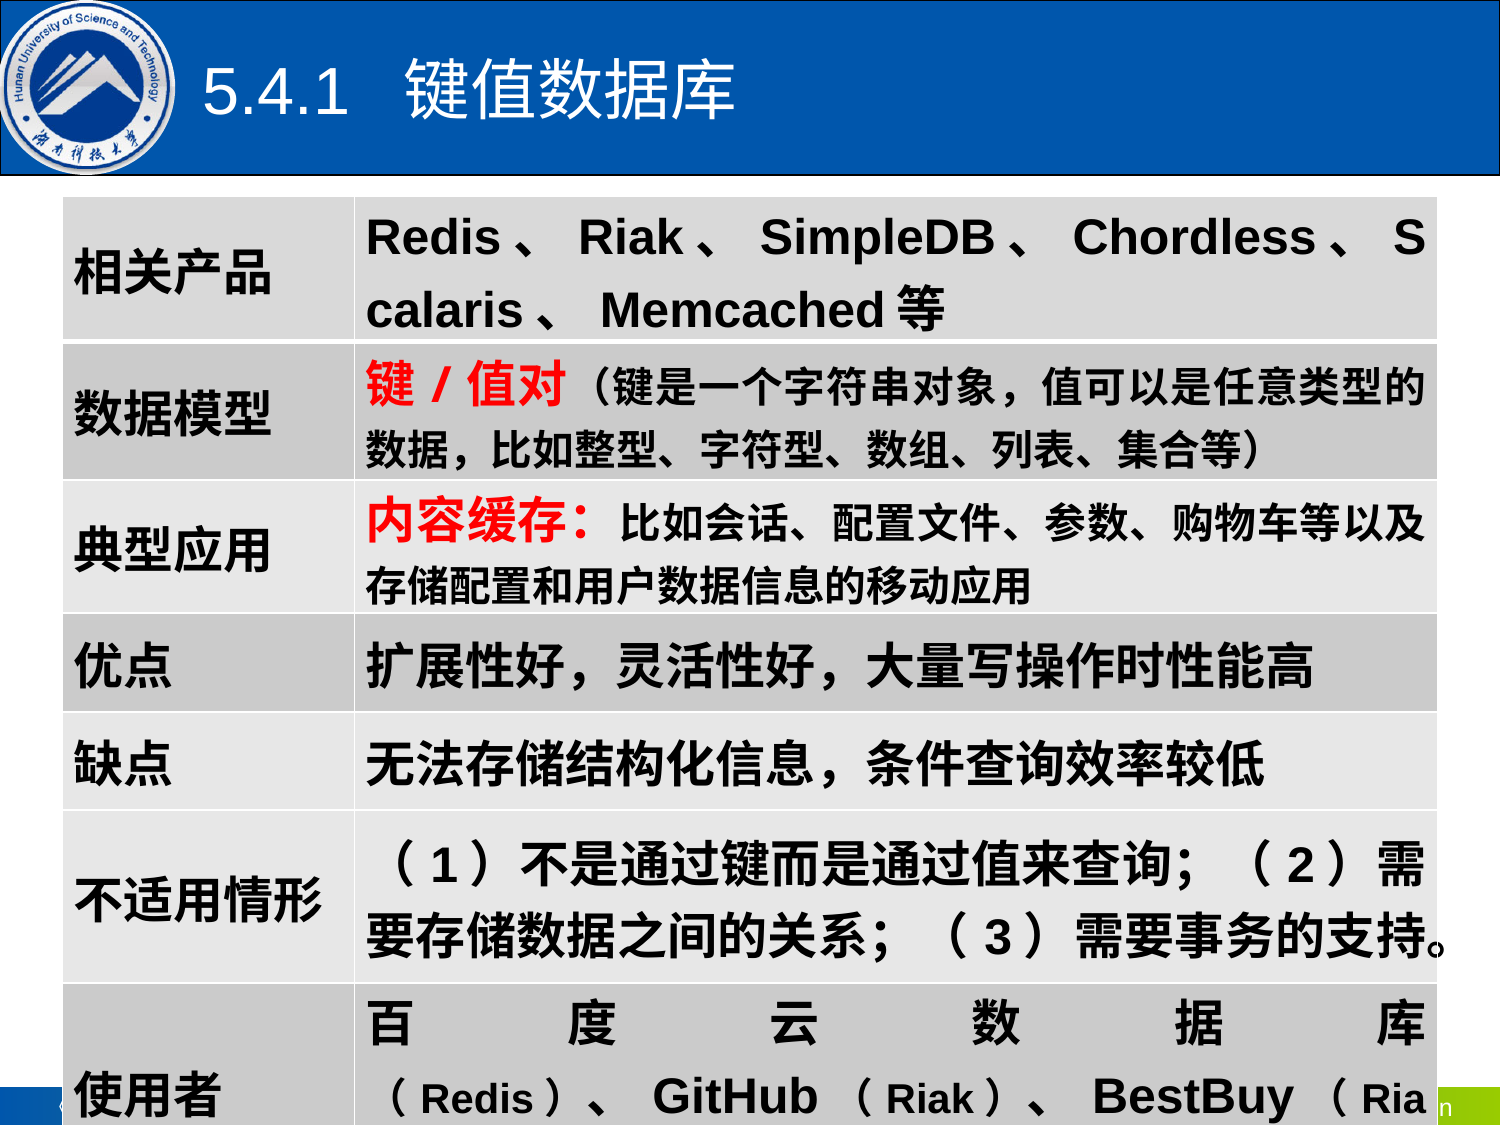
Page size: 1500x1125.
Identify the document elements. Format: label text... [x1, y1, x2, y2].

table_cell 无法存储结构化信息，条件查询效率较低 [355, 713, 1437, 809]
table_cell 内容缓存：比如会话、配置文件、参数、购物车等以及存储配置和用户数据信息的移动应用 [355, 481, 1437, 612]
title 5.4.1 键值数据库 [187, 12, 1500, 163]
table_cell 百度云数据库（Redis）、GitHub（Riak）、BestBuy（Riak）、StackOverFlow（Redis）等 [355, 984, 1437, 1125]
table_cell 键/值对（键是一个字符串对象，值可以是任意类型的数据，比如整型、字符型、数组、列表、集合等） [355, 344, 1437, 479]
table_cell 使用者 [63, 984, 354, 1125]
table_cell 优点 [63, 614, 354, 711]
picture [0, 0, 176, 175]
table_cell 扩展性好，灵活性好，大量写操作时性能高 [355, 614, 1437, 711]
table_cell 缺点 [63, 713, 354, 809]
table_cell 数据模型 [63, 344, 354, 479]
table_header 相关产品 [63, 197, 354, 339]
table_cell 典型应用 [63, 481, 354, 612]
table_cell （1）不是通过键而是通过值来查询；（2）需要存储数据之间的关系；（3）需要事务的支持。 [355, 811, 1437, 982]
table_cell 不适用情形 [63, 811, 354, 982]
table_header Redis、Riak、SimpleDB、Chordless、Scalaris、Memcached等 [355, 197, 1437, 339]
